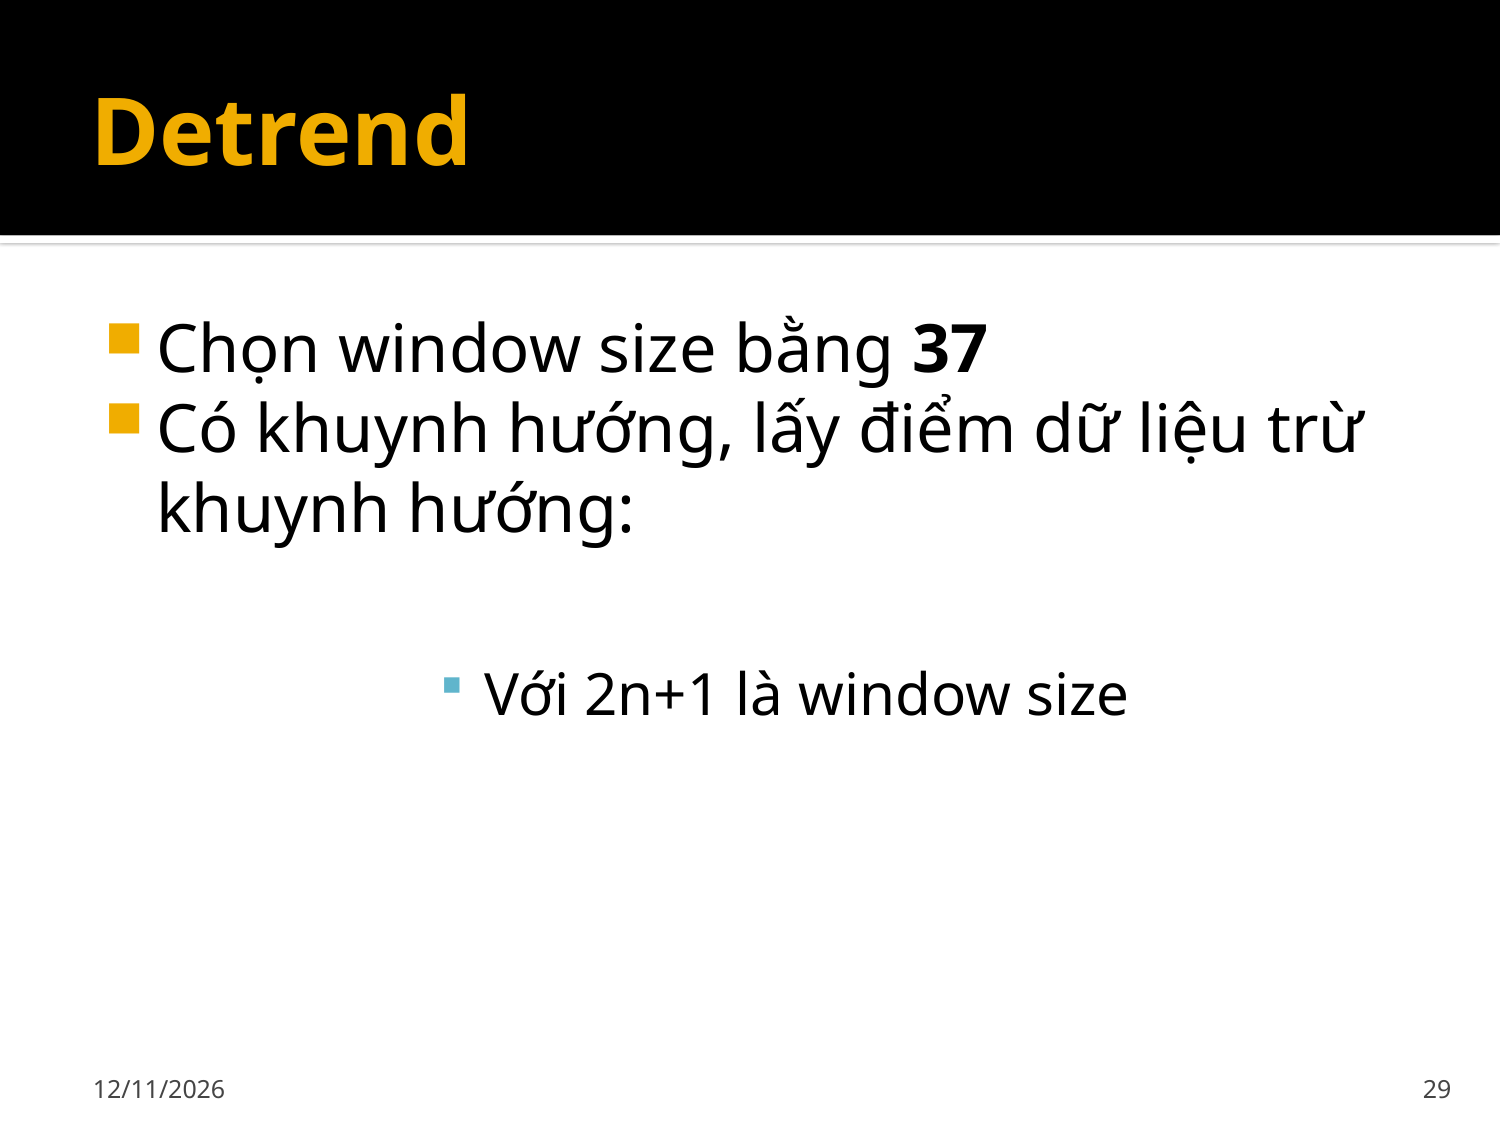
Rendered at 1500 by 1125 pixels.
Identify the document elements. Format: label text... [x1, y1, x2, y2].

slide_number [75, 1062, 425, 1108]
slide_number 29 [1345, 1062, 1467, 1108]
title Detrend [75, 25, 1425, 231]
